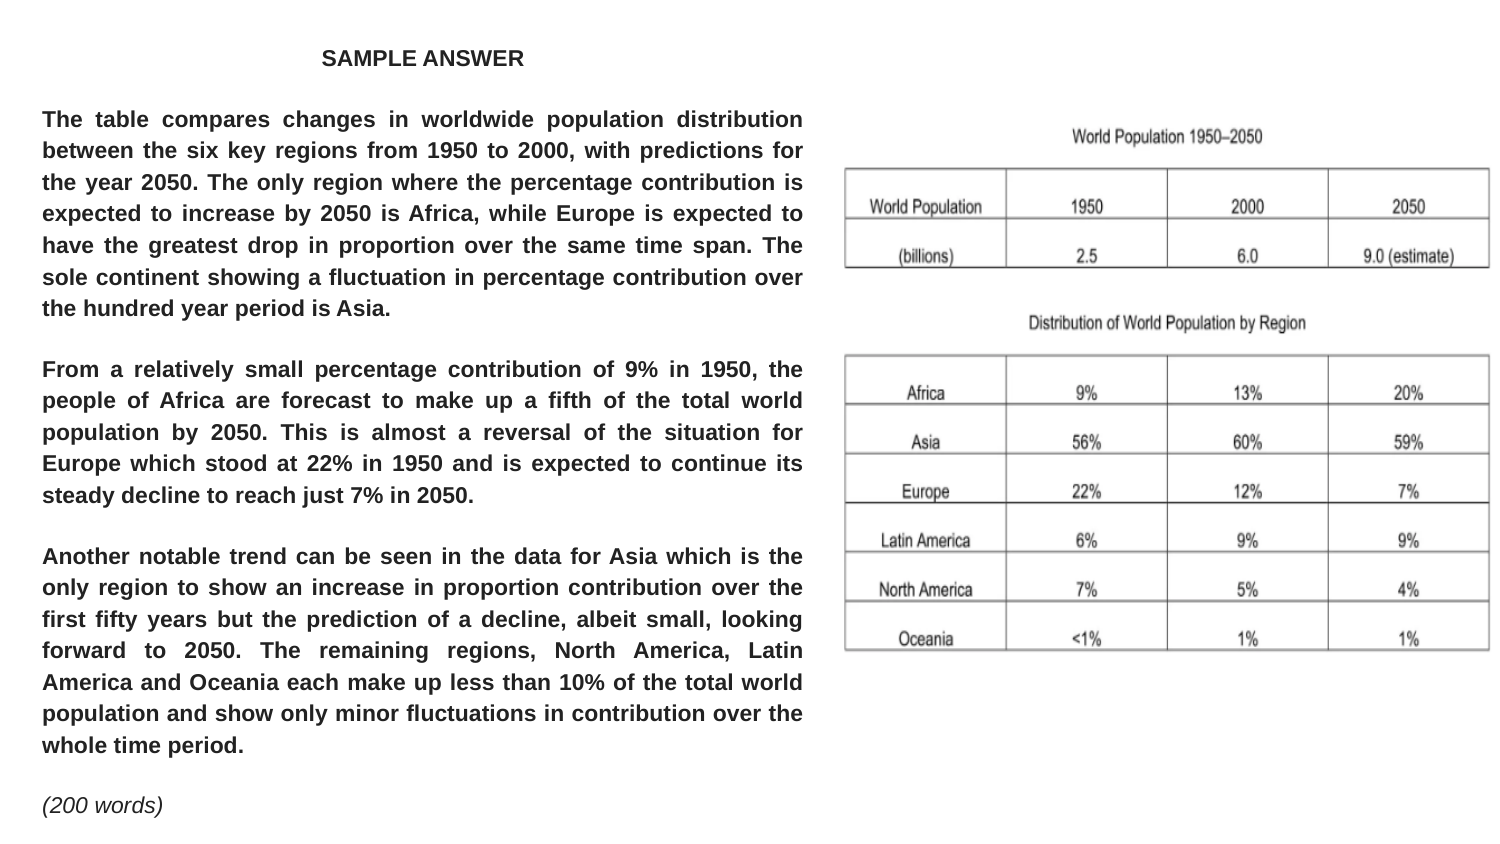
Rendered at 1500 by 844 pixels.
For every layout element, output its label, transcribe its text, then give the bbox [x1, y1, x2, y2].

text_box SAMPLE ANSWER The table compares changes in worldwide population distribution between the six key regions from 1950 to 2000, with predictions for the year 2050. The only region where the percentage contribution is expected to increase by 2050 is Africa, while Europe is expected to have the greatest drop in proportion over the same time span. The sole continent showing a fluctuation in percentage contribution over the hundred year period is Asia. From a relatively small percentage contribution of 9% in 1950, the people of Africa are forecast to make up a fifth of the total world population by 2050. This is almost a reversal of the situation for Europe which stood at 22% in 1950 and is expected to continue its steady decline to reach just 7% in 2050. Another notable trend can be seen in the data for Asia which is the only region to show an increase in proportion contribution over the first fifty years but the prediction of a decline, albeit small, looking forward to 2050. The remaining regions, North America, Latin America and Oceania each make up less than 10% of the total world population and show only minor fluctuations in contribution over the whole time period. (200 words) [27, 24, 819, 834]
picture [843, 107, 1492, 665]
